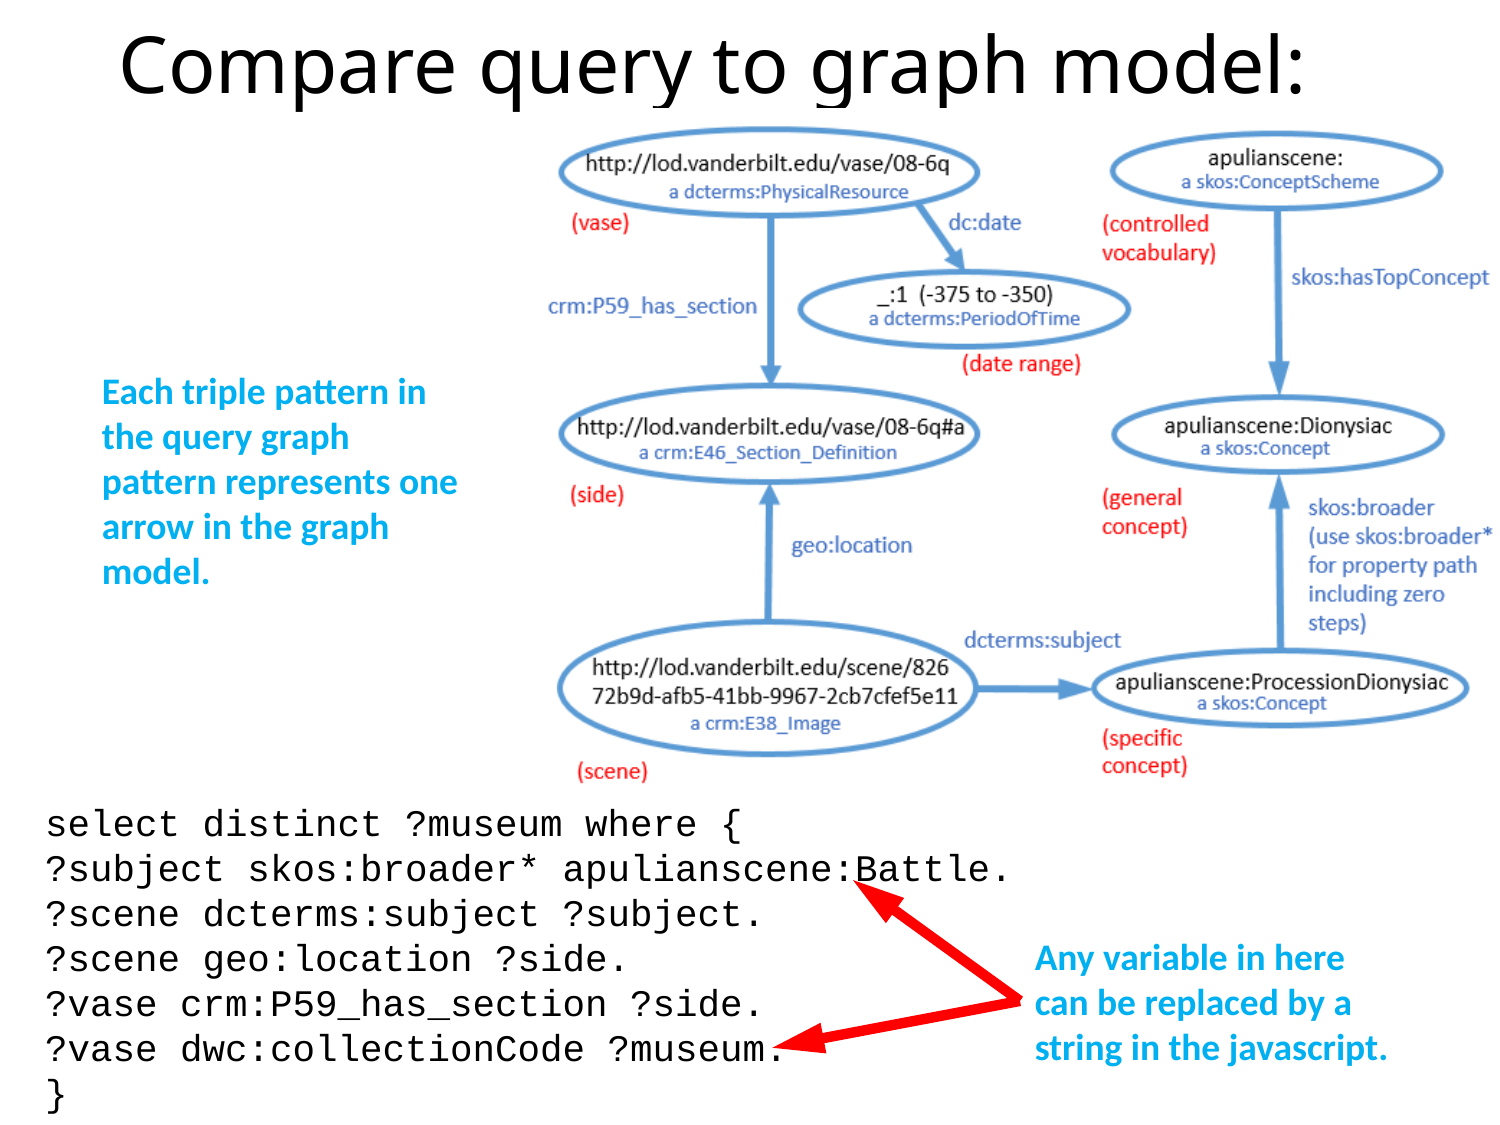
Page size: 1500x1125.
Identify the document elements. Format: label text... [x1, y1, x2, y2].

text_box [852, 880, 1020, 1002]
text_box Any variable in here can be replaced by a string in the javascript. [1020, 926, 1417, 1076]
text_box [772, 1001, 1020, 1048]
text_box select distinct ?museum where { ?subject skos:broader* apulianscene:Battle. ?scene dcterms:subject ?subject. ?scene geo:location ?side. ?vase crm:P59_has_section ?side. ?vase dwc:collectionCode ?museum. } [30, 791, 1147, 1122]
picture [539, 108, 1500, 802]
text_box Each triple pattern in the query graph pattern represents one arrow in the graph model. [87, 360, 484, 600]
title Compare query to graph model: [103, 17, 1397, 119]
